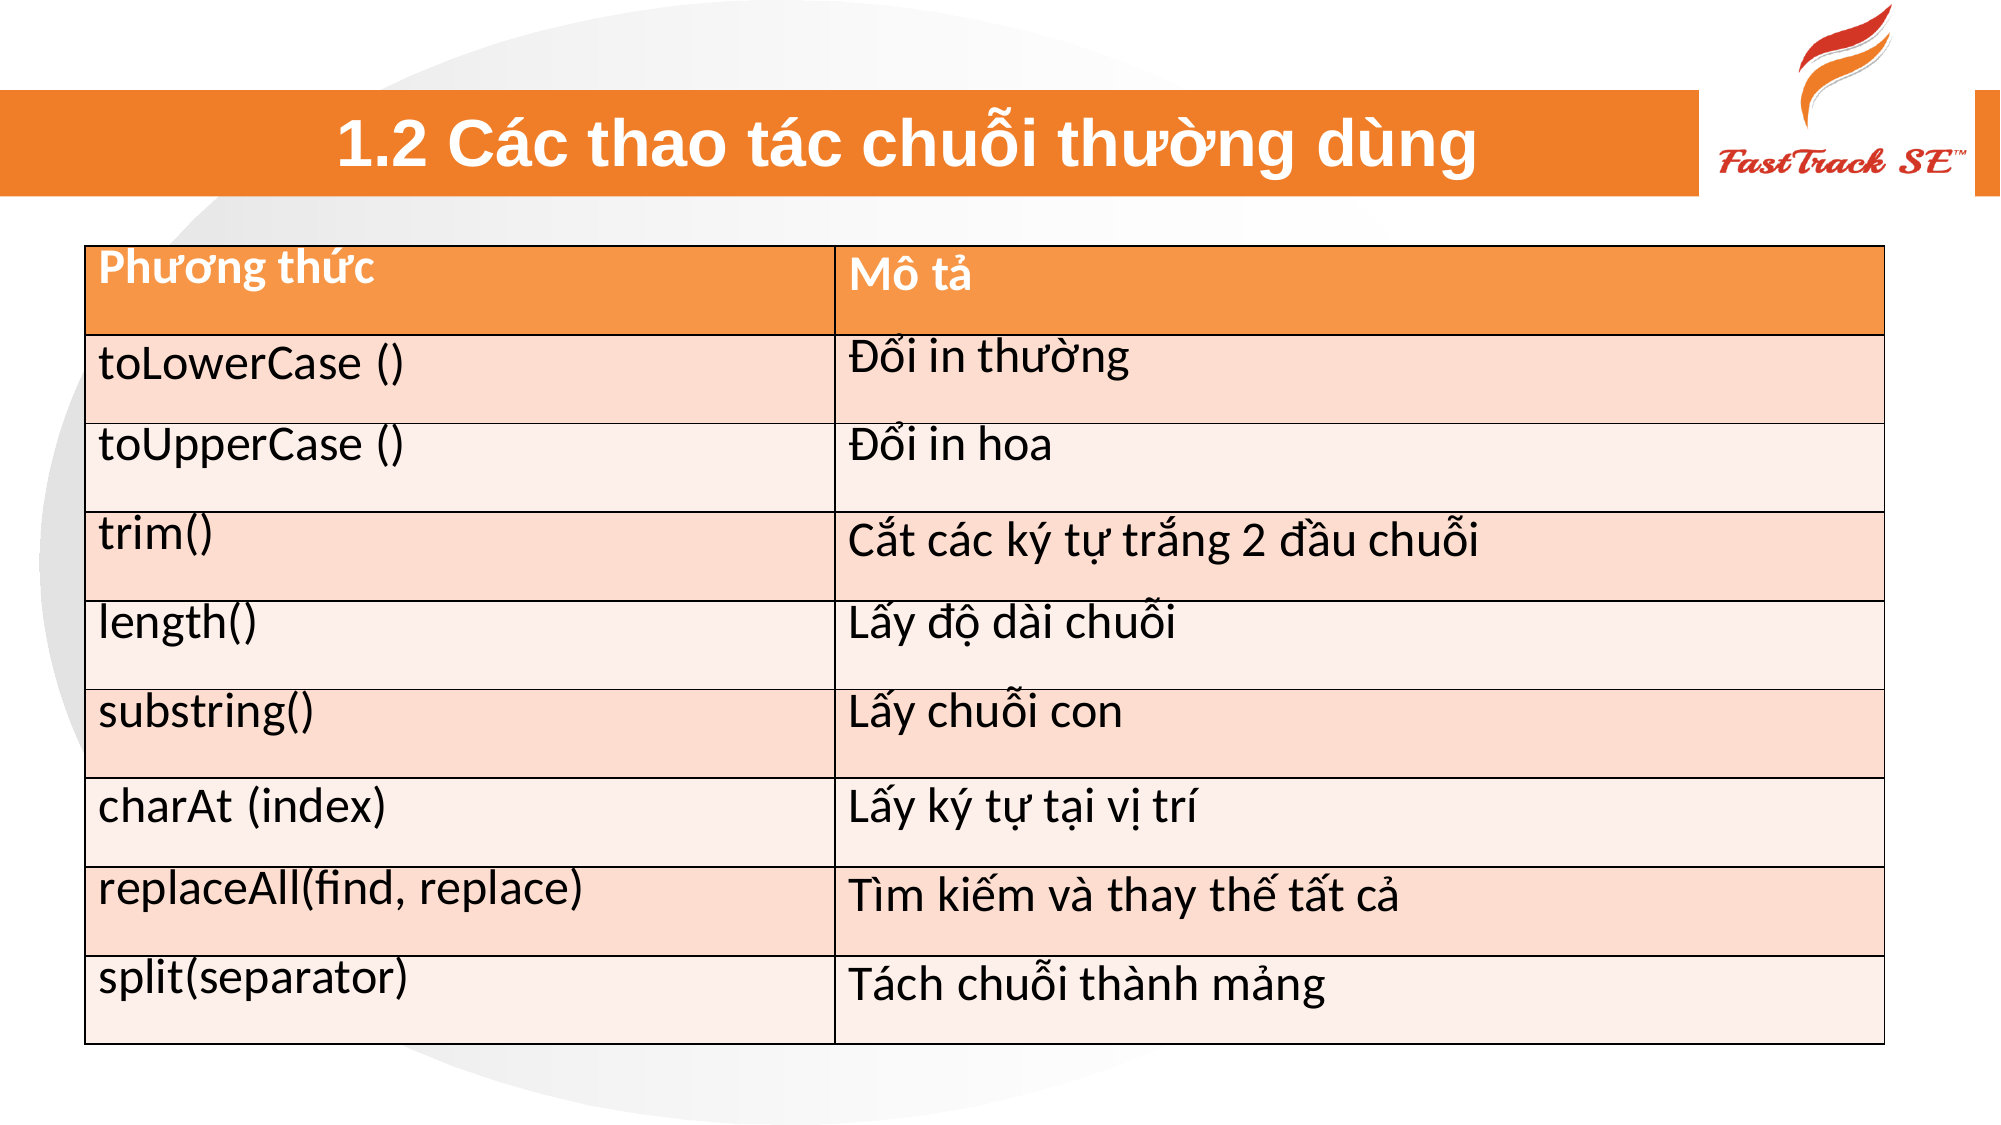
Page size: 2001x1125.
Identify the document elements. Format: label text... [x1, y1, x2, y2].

text_box [1683, 31, 1808, 161]
title 1.2 Các thao tác chuỗi thường dùng [249, 99, 1567, 180]
table_cell replaceAll(find, replace) [86, 868, 834, 955]
text_box [1831, 31, 1956, 161]
picture [1700, 0, 1975, 192]
table_cell Cắt các ký tự trắng 2 đầu chuỗi [836, 513, 1884, 600]
table_cell Tách chuỗi thành mảng [836, 957, 1884, 1043]
table_header Phương thức [86, 247, 834, 334]
table_cell trim() [86, 513, 834, 600]
table_cell Đổi in hoa [836, 424, 1884, 511]
table_cell Đổi in thường [836, 336, 1884, 423]
table_cell Lấy ký tự tại vị trí [836, 779, 1884, 866]
table_cell toUpperCase () [86, 424, 834, 511]
table_cell Tìm kiếm và thay thế tất cả [836, 868, 1884, 955]
table_cell charAt (index) [86, 779, 834, 866]
table_cell toLowerCase () [86, 336, 834, 423]
table_cell length() [86, 602, 834, 689]
table_cell split(separator) [86, 957, 834, 1043]
table_header Mô tả [836, 247, 1884, 334]
table_cell Lấy độ dài chuỗi [836, 602, 1884, 689]
table_cell substring() [86, 690, 834, 777]
table_cell Lấy chuỗi con [836, 690, 1884, 777]
